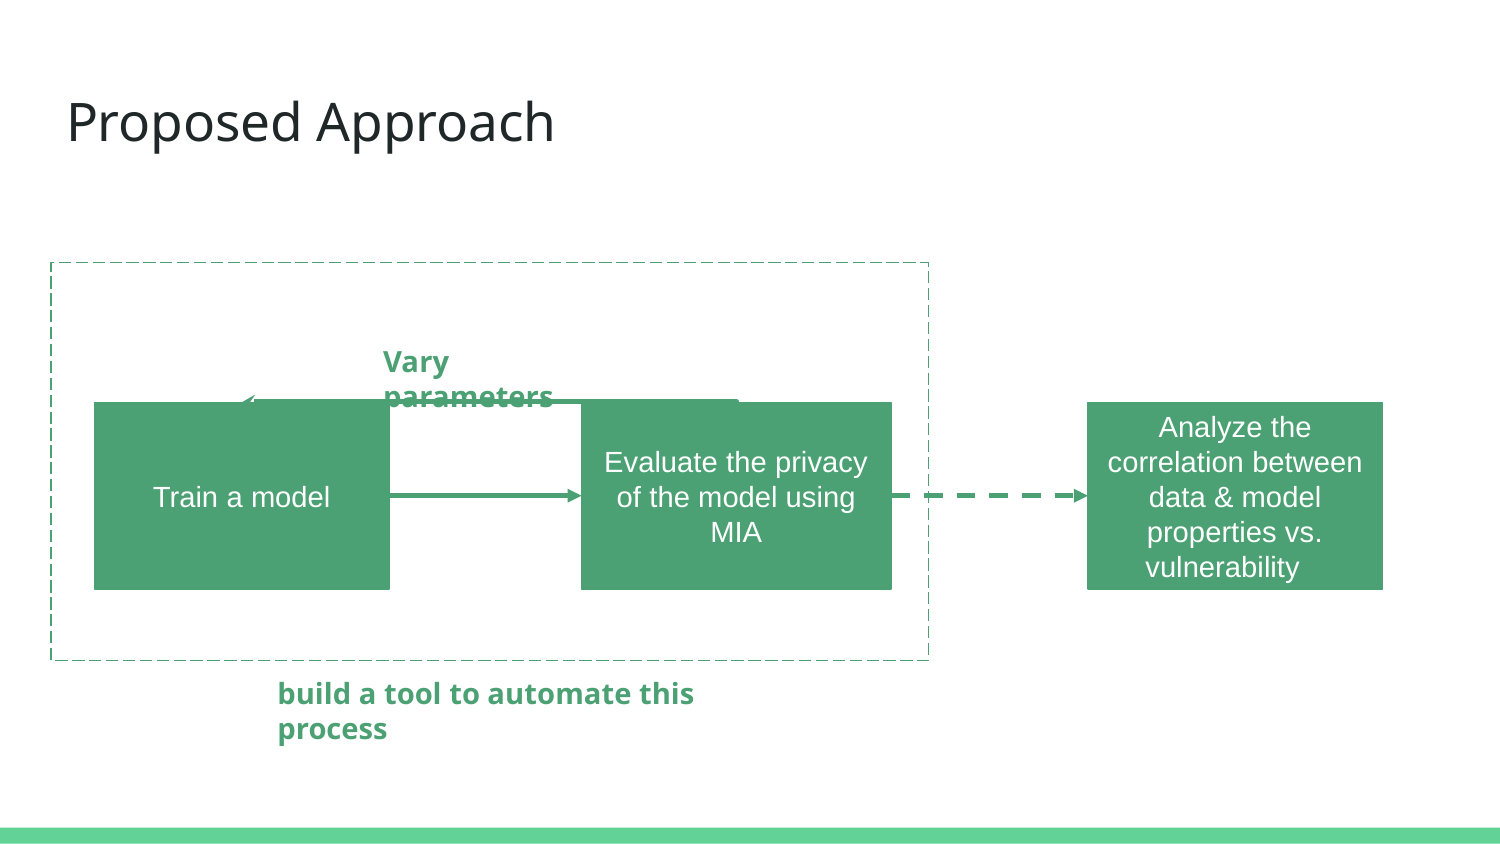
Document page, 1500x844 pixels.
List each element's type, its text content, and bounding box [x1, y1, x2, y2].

text_box [51, 262, 929, 661]
text_box Analyze the correlation between data & model properties vs. vulnerability [1087, 402, 1383, 590]
title Proposed Approach [51, 73, 1449, 168]
text_box build a tool to automate this process [262, 660, 799, 761]
